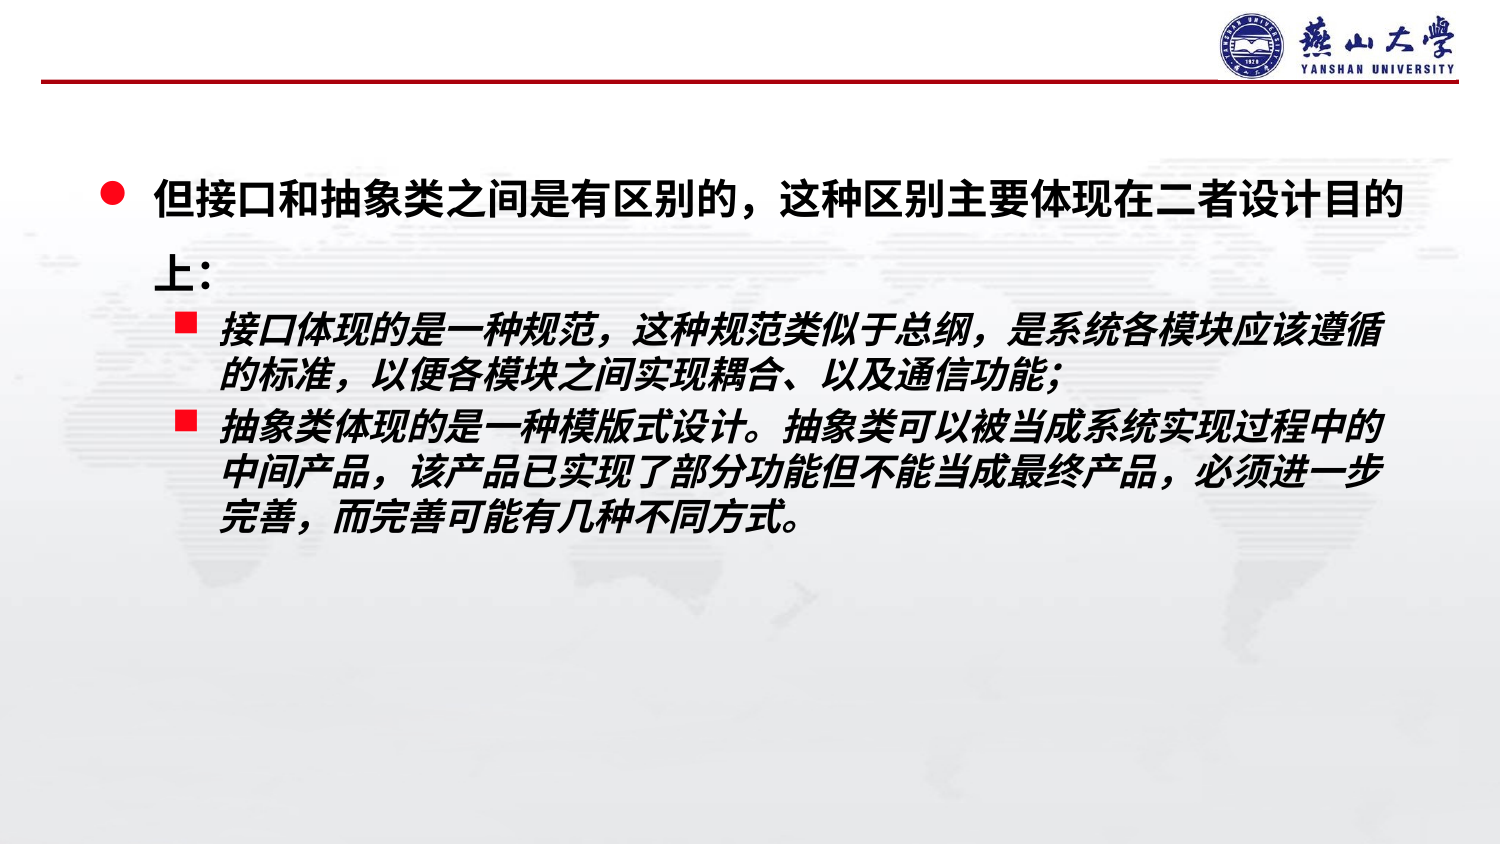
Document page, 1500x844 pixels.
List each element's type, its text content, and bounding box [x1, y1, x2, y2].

picture [0, 1, 1500, 844]
list 但接口和抽象类之间是有区别的，这种区别主要体现在二者设计目的上： 接口体现的是一种规范，这种规范类似于总纲，是系统各模块应该遵循的标准，以便各模块之间实现耦合、以及通信功能； 抽象类体现的是一种模版式设计。抽象类可以被当成系统实现过程中的中间产品，该产品已实现了部分功能但不能当成最终产品，必须进一步完善，而完善可能有几种不同方式。 [81, 140, 1429, 786]
